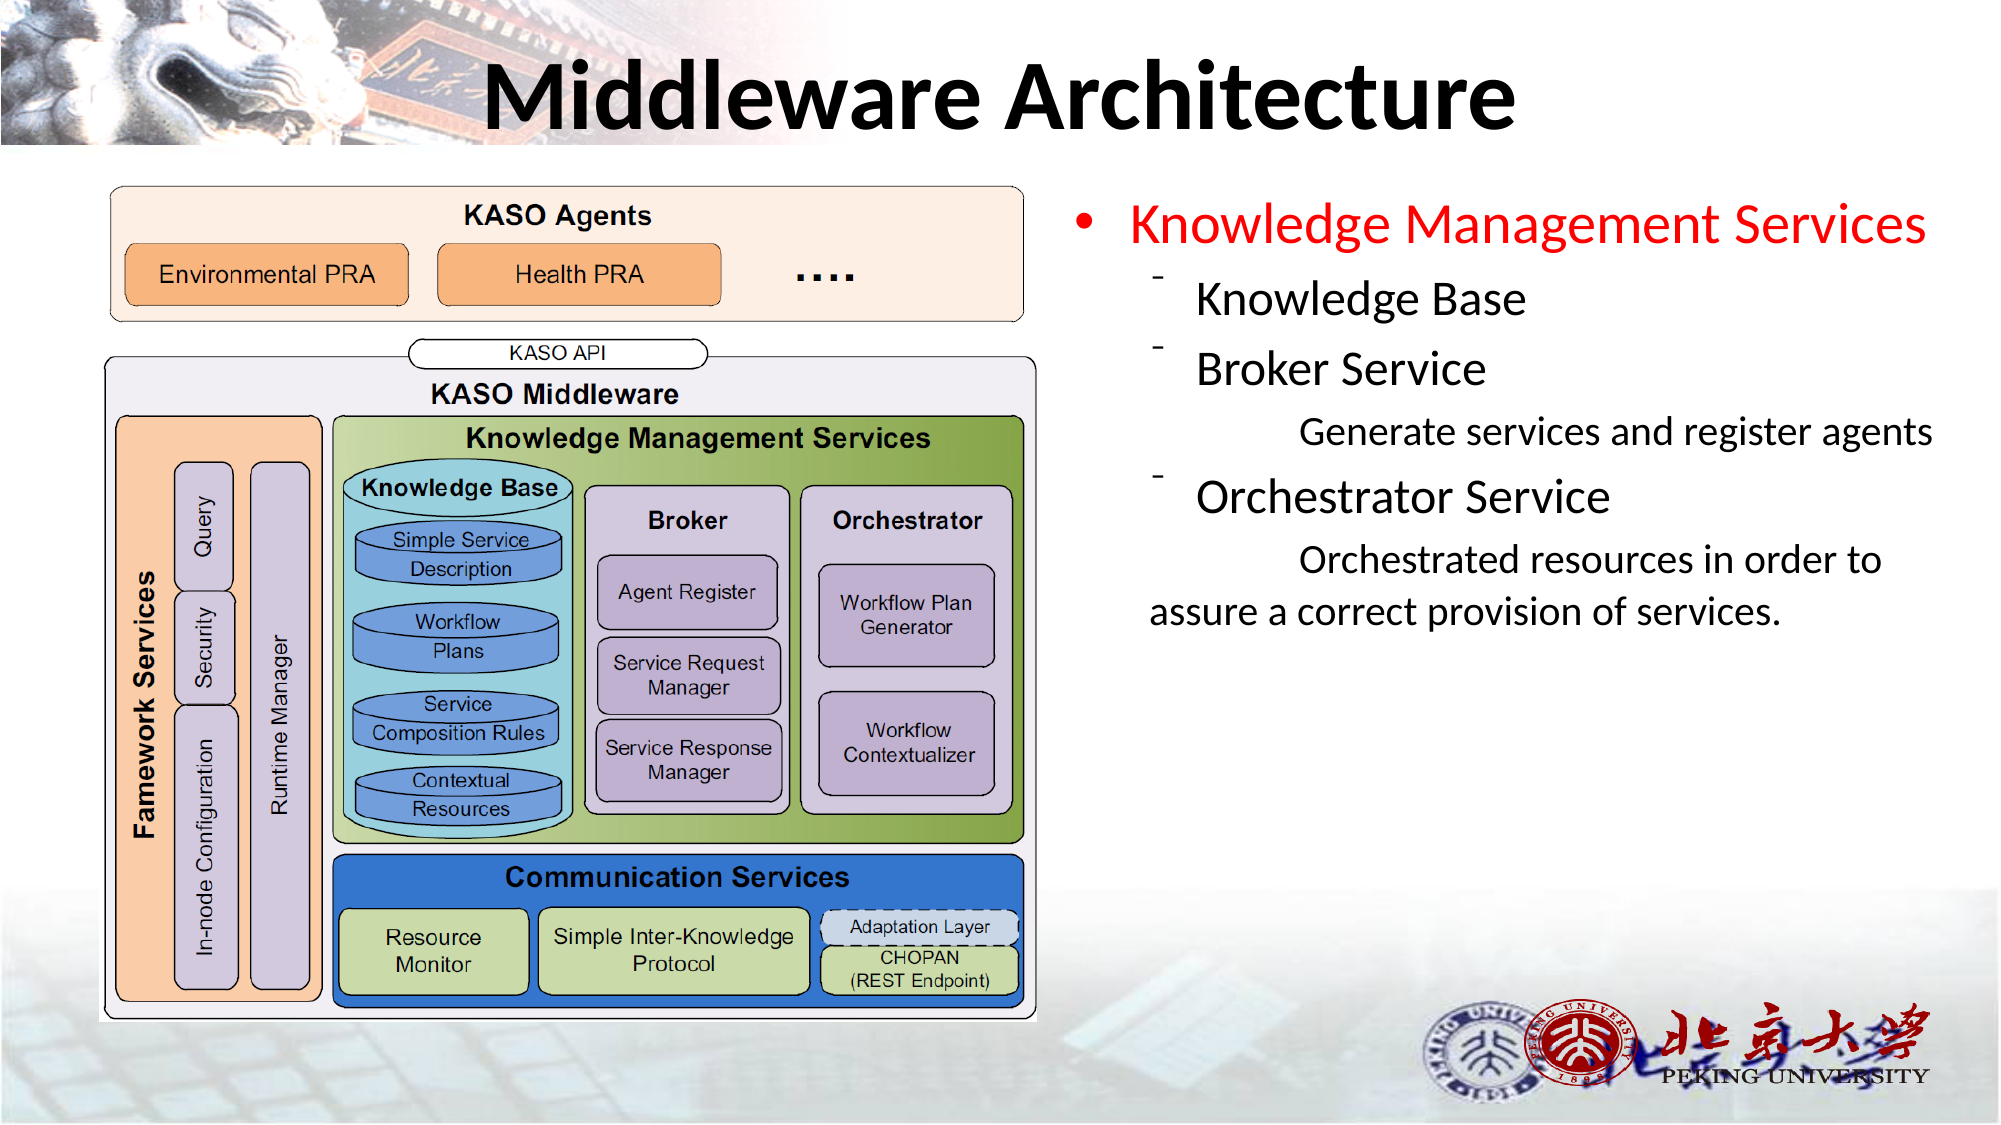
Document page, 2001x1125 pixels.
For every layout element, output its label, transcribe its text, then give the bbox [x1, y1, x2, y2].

text_box Knowledge Management Services Knowledge Base Broker Service Generate services and register agents Orchestrator Service Orchestrated resources in order to assure a correct provision of services. [1059, 177, 2000, 1017]
title Middleware Architecture [99, 0, 1900, 183]
picture [0, 0, 2001, 1125]
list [99, 182, 1038, 1022]
